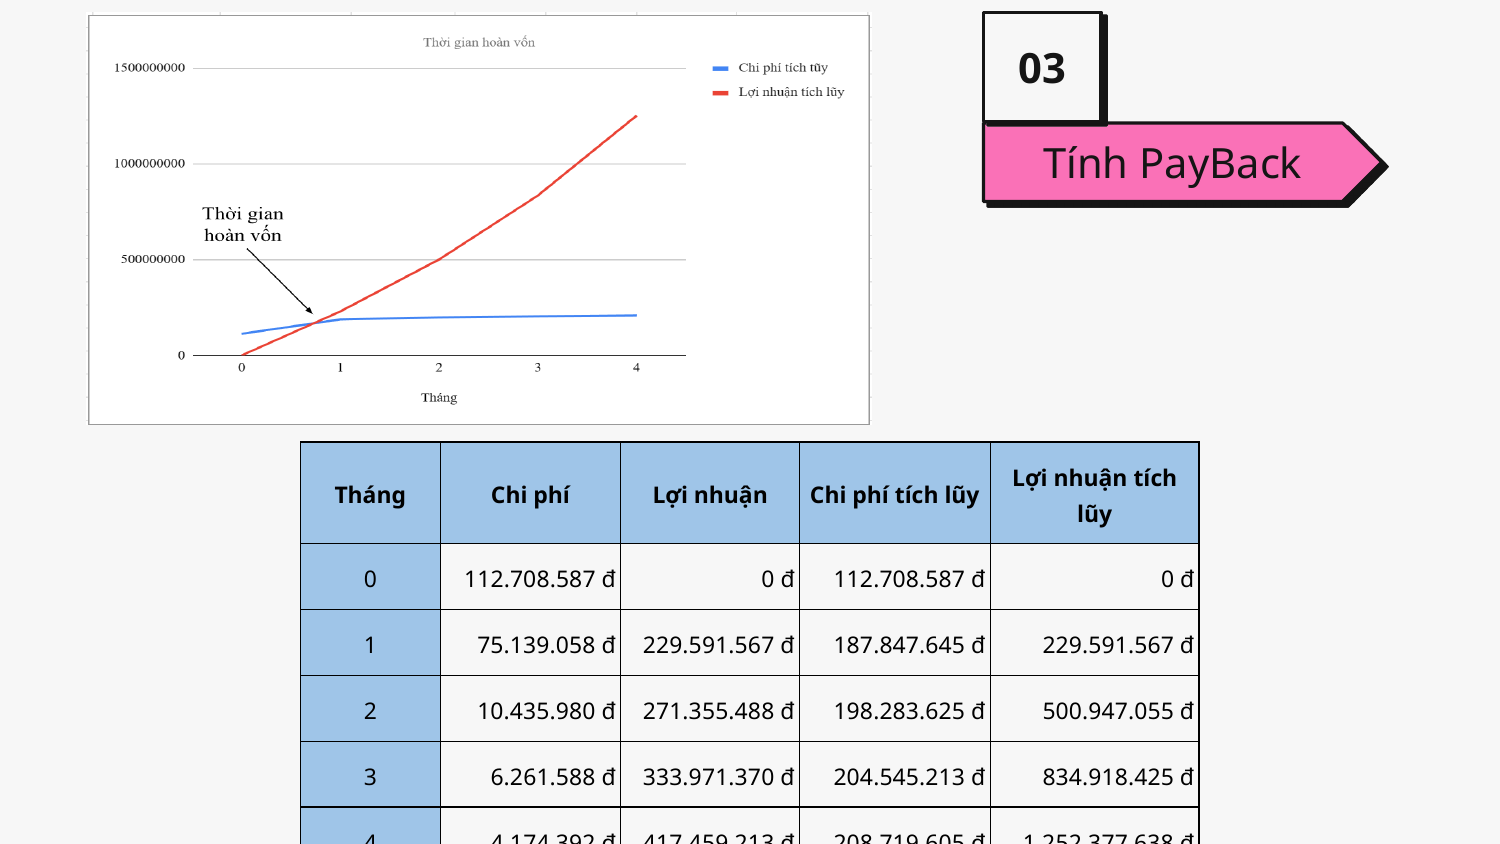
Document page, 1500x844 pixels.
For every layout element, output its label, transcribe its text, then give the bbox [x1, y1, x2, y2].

table_cell 0 [301, 544, 440, 609]
table_header Tháng [301, 443, 440, 543]
table_cell 204.545.213 đ [800, 742, 990, 806]
table_cell 4.174.392 đ [441, 808, 620, 844]
table_cell 333.971.370 đ [621, 742, 799, 806]
table_cell 834.918.425 đ [991, 742, 1198, 806]
table_cell 500.947.055 đ [991, 676, 1198, 741]
table_cell 1.252.377.638 đ [991, 808, 1198, 844]
table_cell 229.591.567 đ [991, 610, 1198, 675]
table_cell 75.139.058 đ [441, 610, 620, 675]
table_header Lợi nhuận tích lũy [991, 443, 1198, 543]
table_header Chi phí [441, 443, 620, 543]
table_cell 198.283.625 đ [800, 676, 990, 741]
table_cell 208.719.605 đ [800, 808, 990, 844]
table_cell 3 [301, 742, 440, 806]
text_box 03 [983, 12, 1101, 122]
table_header Chi phí tích lũy [800, 443, 990, 543]
table_cell 10.435.980 đ [441, 676, 620, 741]
table_cell 112.708.587 đ [800, 544, 990, 609]
table_cell 0 đ [621, 544, 799, 609]
text_box Tính PayBack [983, 122, 1382, 202]
table_cell 229.591.567 đ [621, 610, 799, 675]
table_cell 112.708.587 đ [441, 544, 620, 609]
table_cell 0 đ [991, 544, 1198, 609]
table_header Lợi nhuận [621, 443, 799, 543]
picture [85, 11, 872, 426]
table_cell 4 [301, 808, 440, 844]
table_cell 6.261.588 đ [441, 742, 620, 806]
table_cell 271.355.488 đ [621, 676, 799, 741]
table_cell 2 [301, 676, 440, 741]
table_cell 1 [301, 610, 440, 675]
table_cell 187.847.645 đ [800, 610, 990, 675]
table_cell 417.459.213 đ [621, 808, 799, 844]
